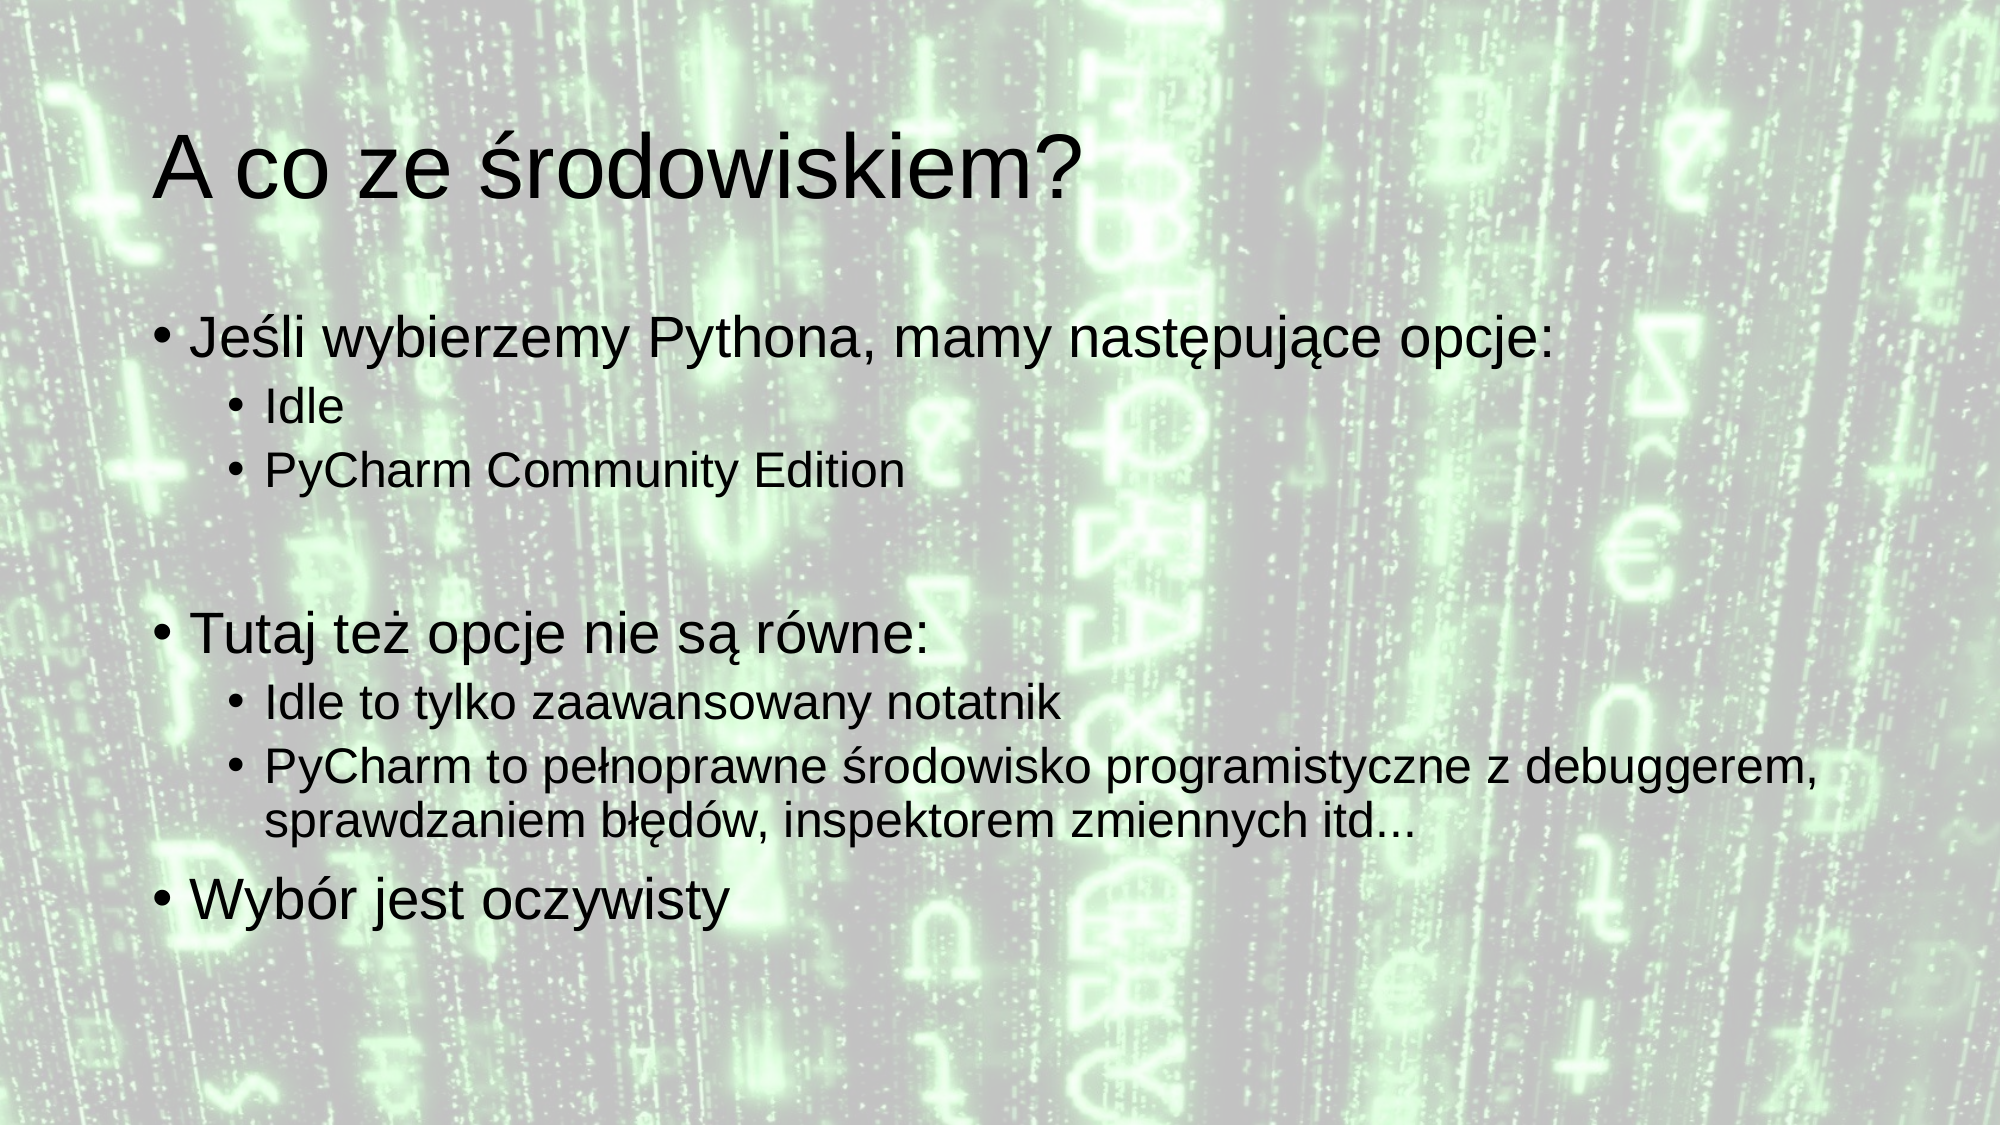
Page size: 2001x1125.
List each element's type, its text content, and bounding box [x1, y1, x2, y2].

title A co ze środowiskiem? [137, 59, 1863, 278]
list Jeśli wybierzemy Pythona, mamy następujące opcje: Idle PyCharm Community Edition Tutaj też opcje nie są równe: Idle to tylko zaawansowany notatnik PyCharm to pełnoprawne środowisko programistyczne z debuggerem, sprawdzaniem błędów, inspektorem zmiennych itd... Wybór jest oczywisty [137, 299, 1863, 1014]
